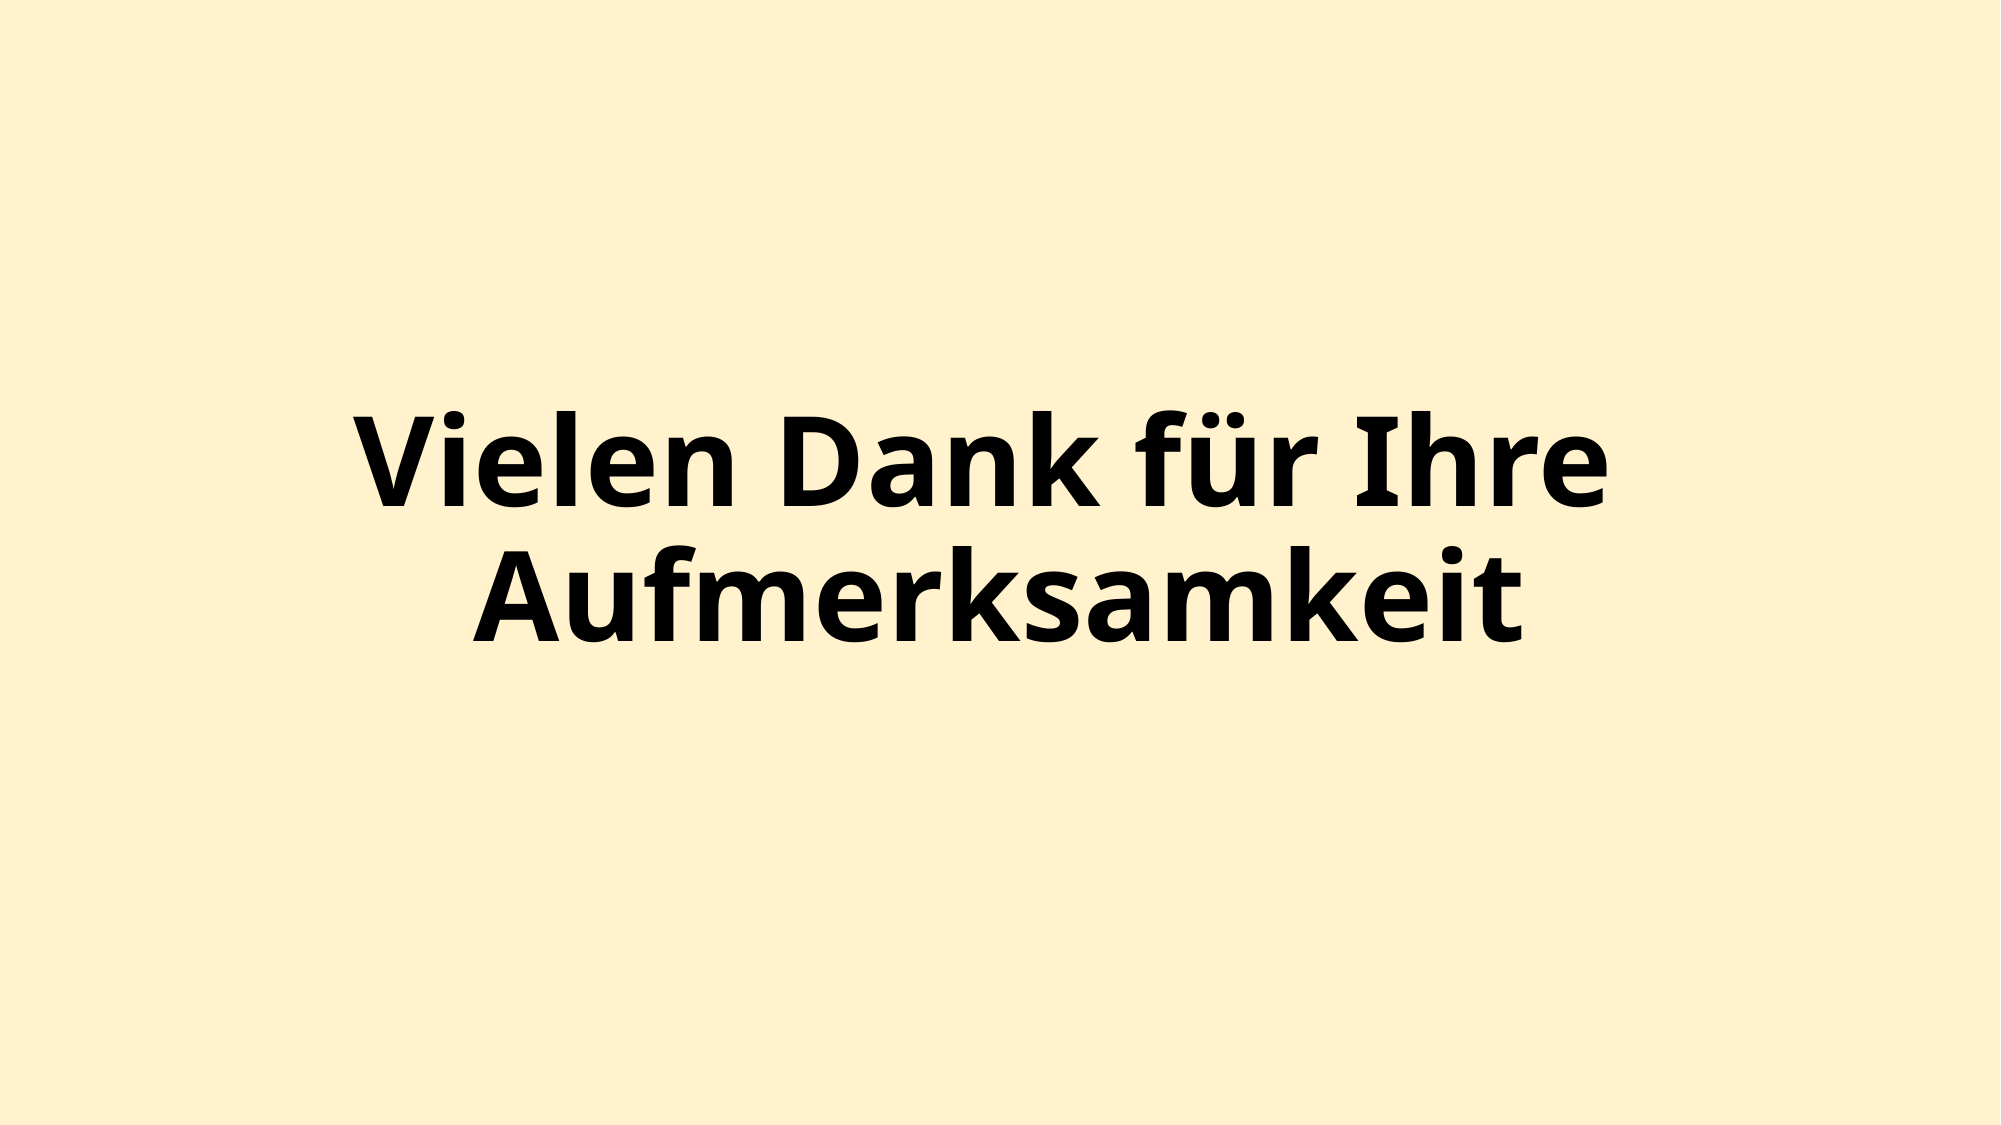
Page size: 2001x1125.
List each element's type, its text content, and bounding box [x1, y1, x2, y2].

title Vielen Dank für Ihre Aufmerksamkeit [56, 284, 1943, 677]
